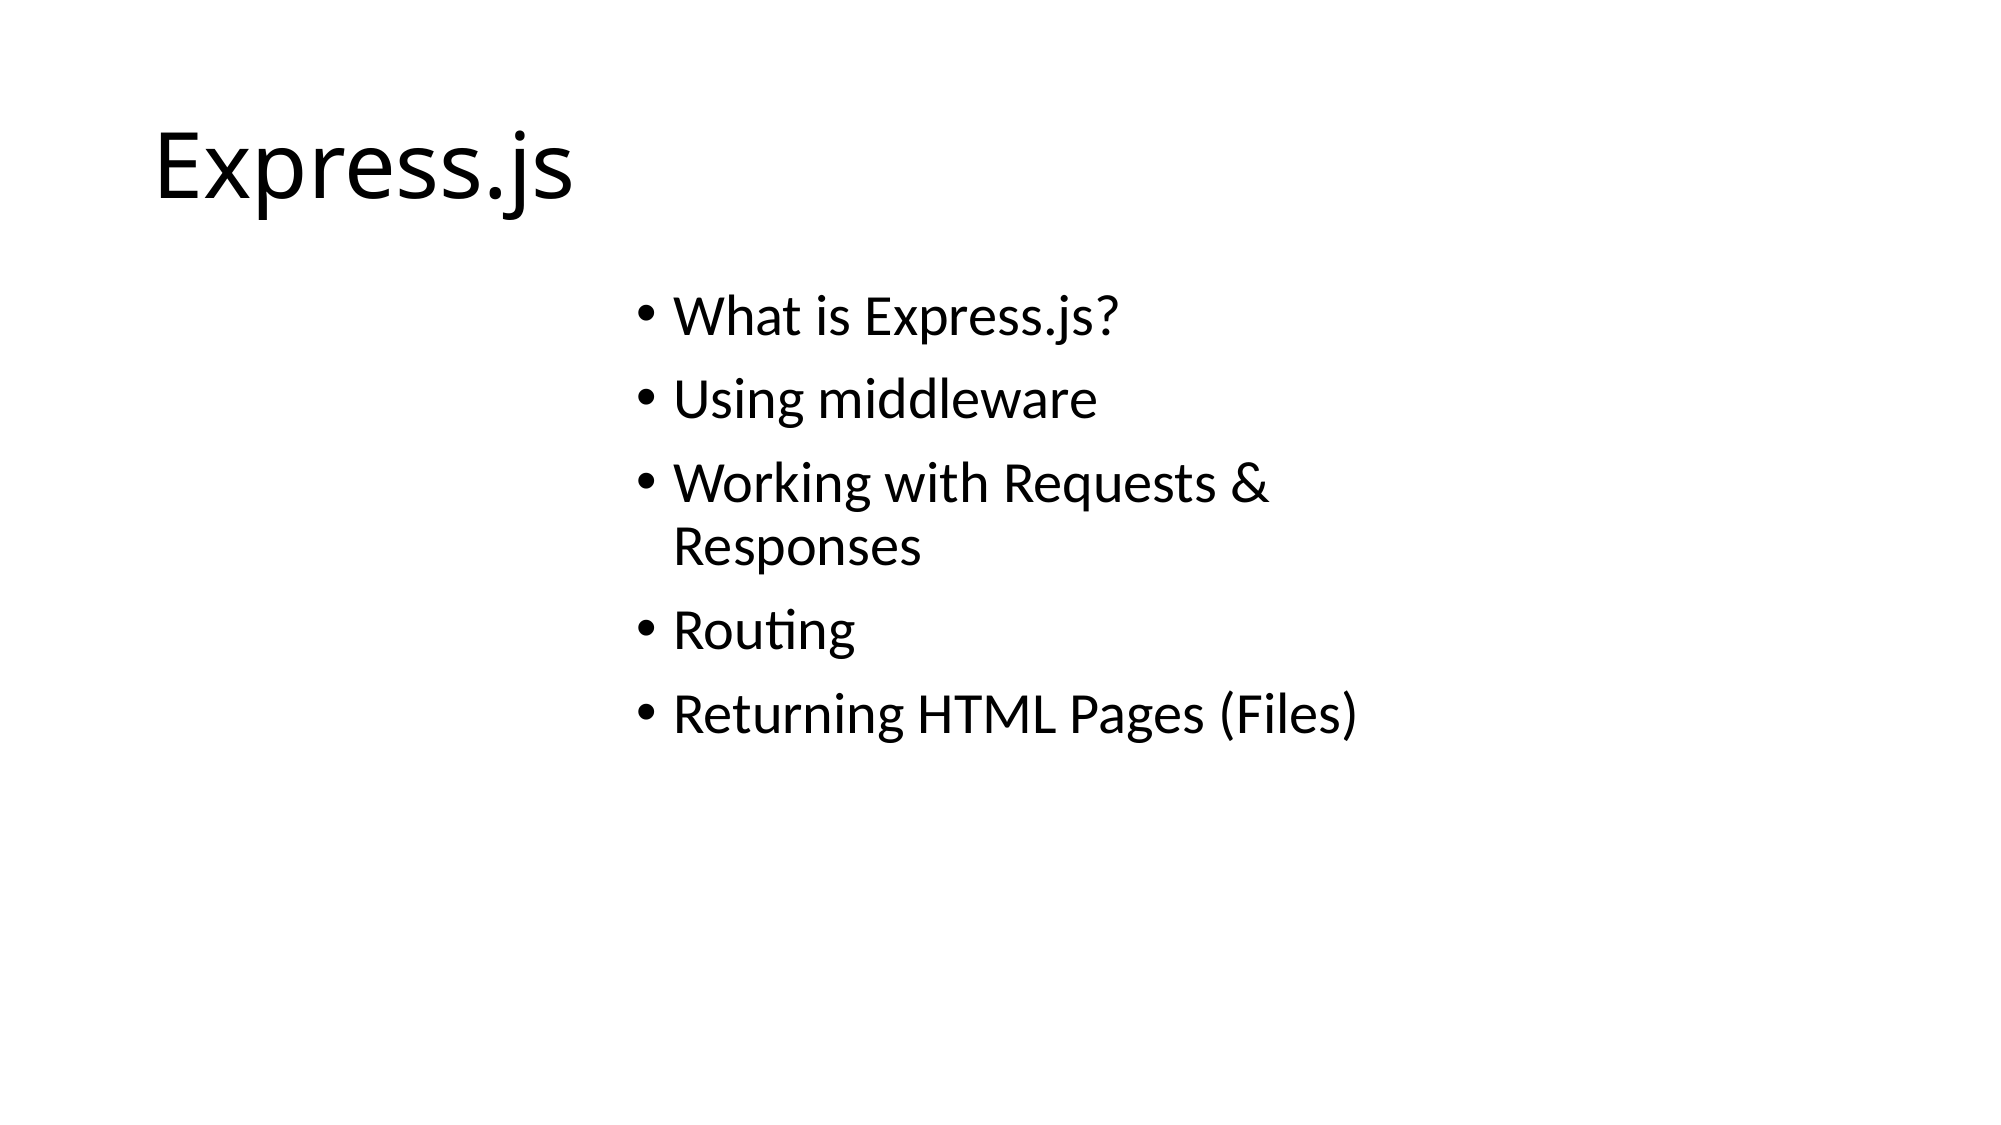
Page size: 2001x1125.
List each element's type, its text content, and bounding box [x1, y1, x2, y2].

list What is Express.js? Using middleware Working with Requests & Responses Routing Returning HTML Pages (Files) [621, 277, 1460, 992]
title Express.js [137, 59, 1863, 278]
